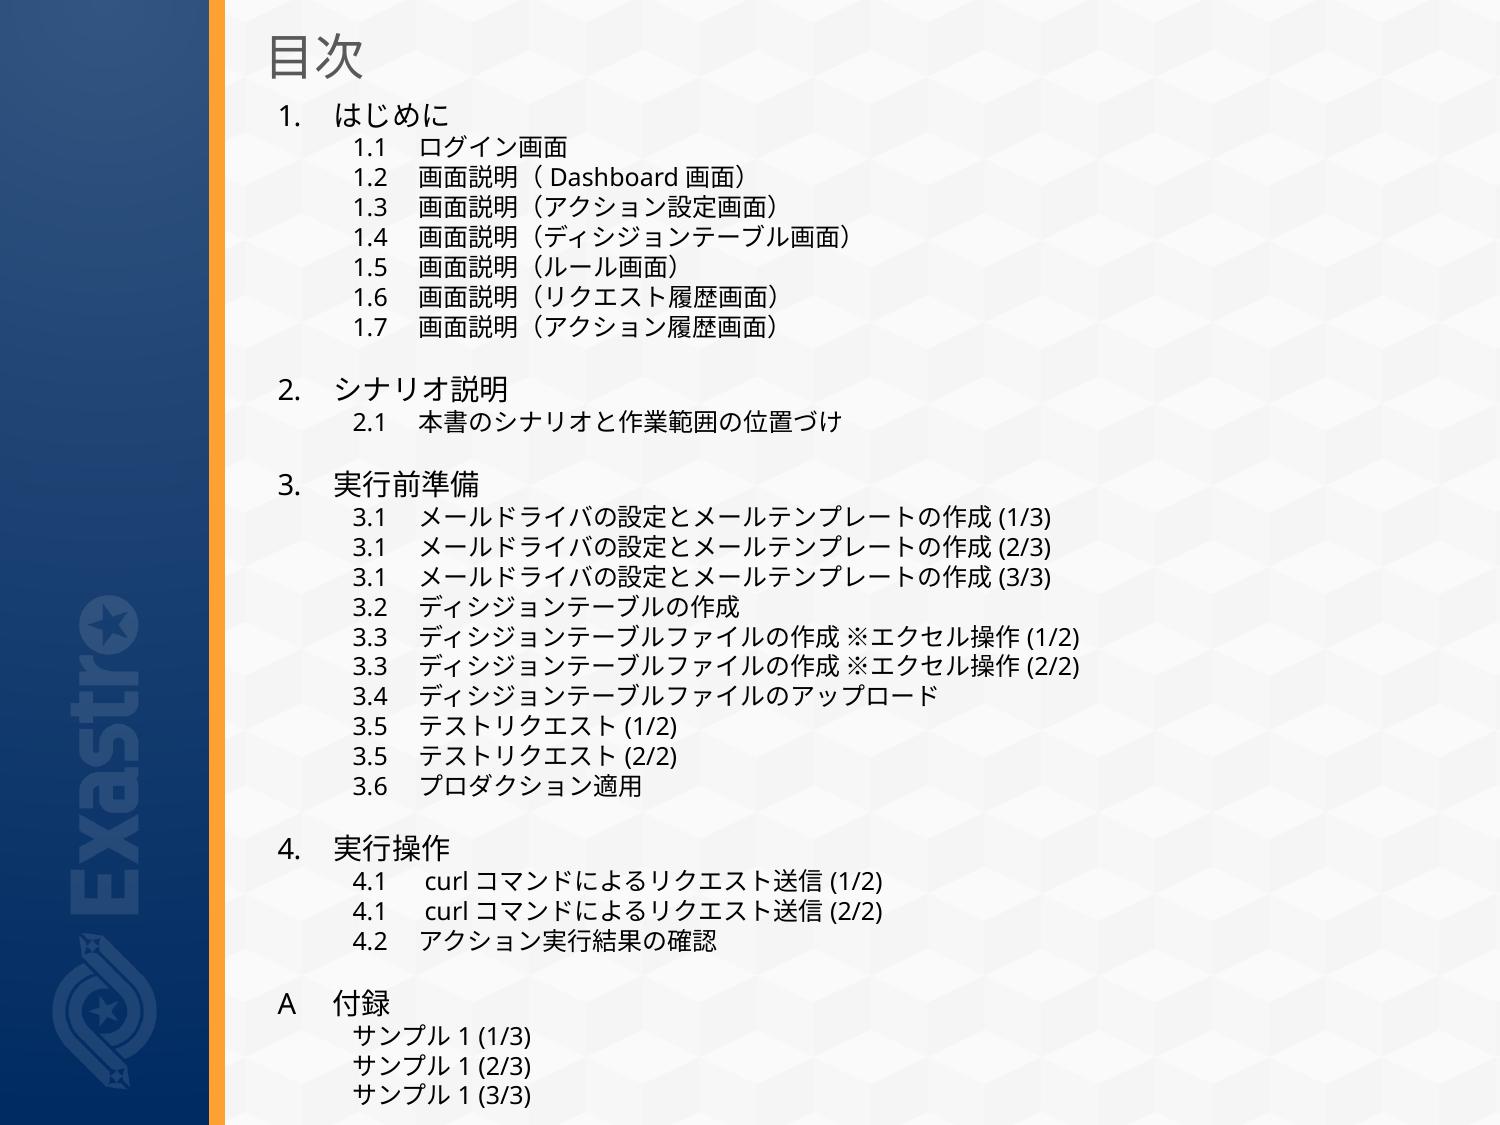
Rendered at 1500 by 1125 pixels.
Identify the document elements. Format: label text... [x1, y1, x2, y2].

picture [0, 0, 1500, 1125]
text_box はじめに 1.1 ログイン画面 1.2 画面説明（Dashboard画面） 1.3 画面説明（アクション設定画面） 1.4 画面説明（ディシジョンテーブル画面） 1.5 画面説明（ルール画面） 1.6 画面説明（リクエスト履歴画面） 1.7 画面説明（アクション履歴画面） シナリオ説明 2.1 本書のシナリオと作業範囲の位置づけ 実行前準備 3.1 メールドライバの設定とメールテンプレートの作成(1/3) 3.1 メールドライバの設定とメールテンプレートの作成(2/3) 3.1 メールドライバの設定とメールテンプレートの作成(3/3) 3.2 ディシジョンテーブルの作成 3.3 ディシジョンテーブルファイルの作成 ※エクセル操作(1/2) 3.3 ディシジョンテーブルファイルの作成 ※エクセル操作(2/2) 3.4 ディシジョンテーブルファイルのアップロード 3.5 テストリクエスト(1/2) 3.5 テストリクエスト(2/2) 3.6 プロダクション適用 実行操作 4.1 curlコマンドによるリクエスト送信(1/2) 4.1 curlコマンドによるリクエスト送信(2/2) 4.2 アクション実行結果の確認 A 付録 サンプル1 (1/3) サンプル1 (2/3) サンプル1 (3/3) [265, 85, 1471, 1119]
title 目次 [249, 19, 1455, 86]
